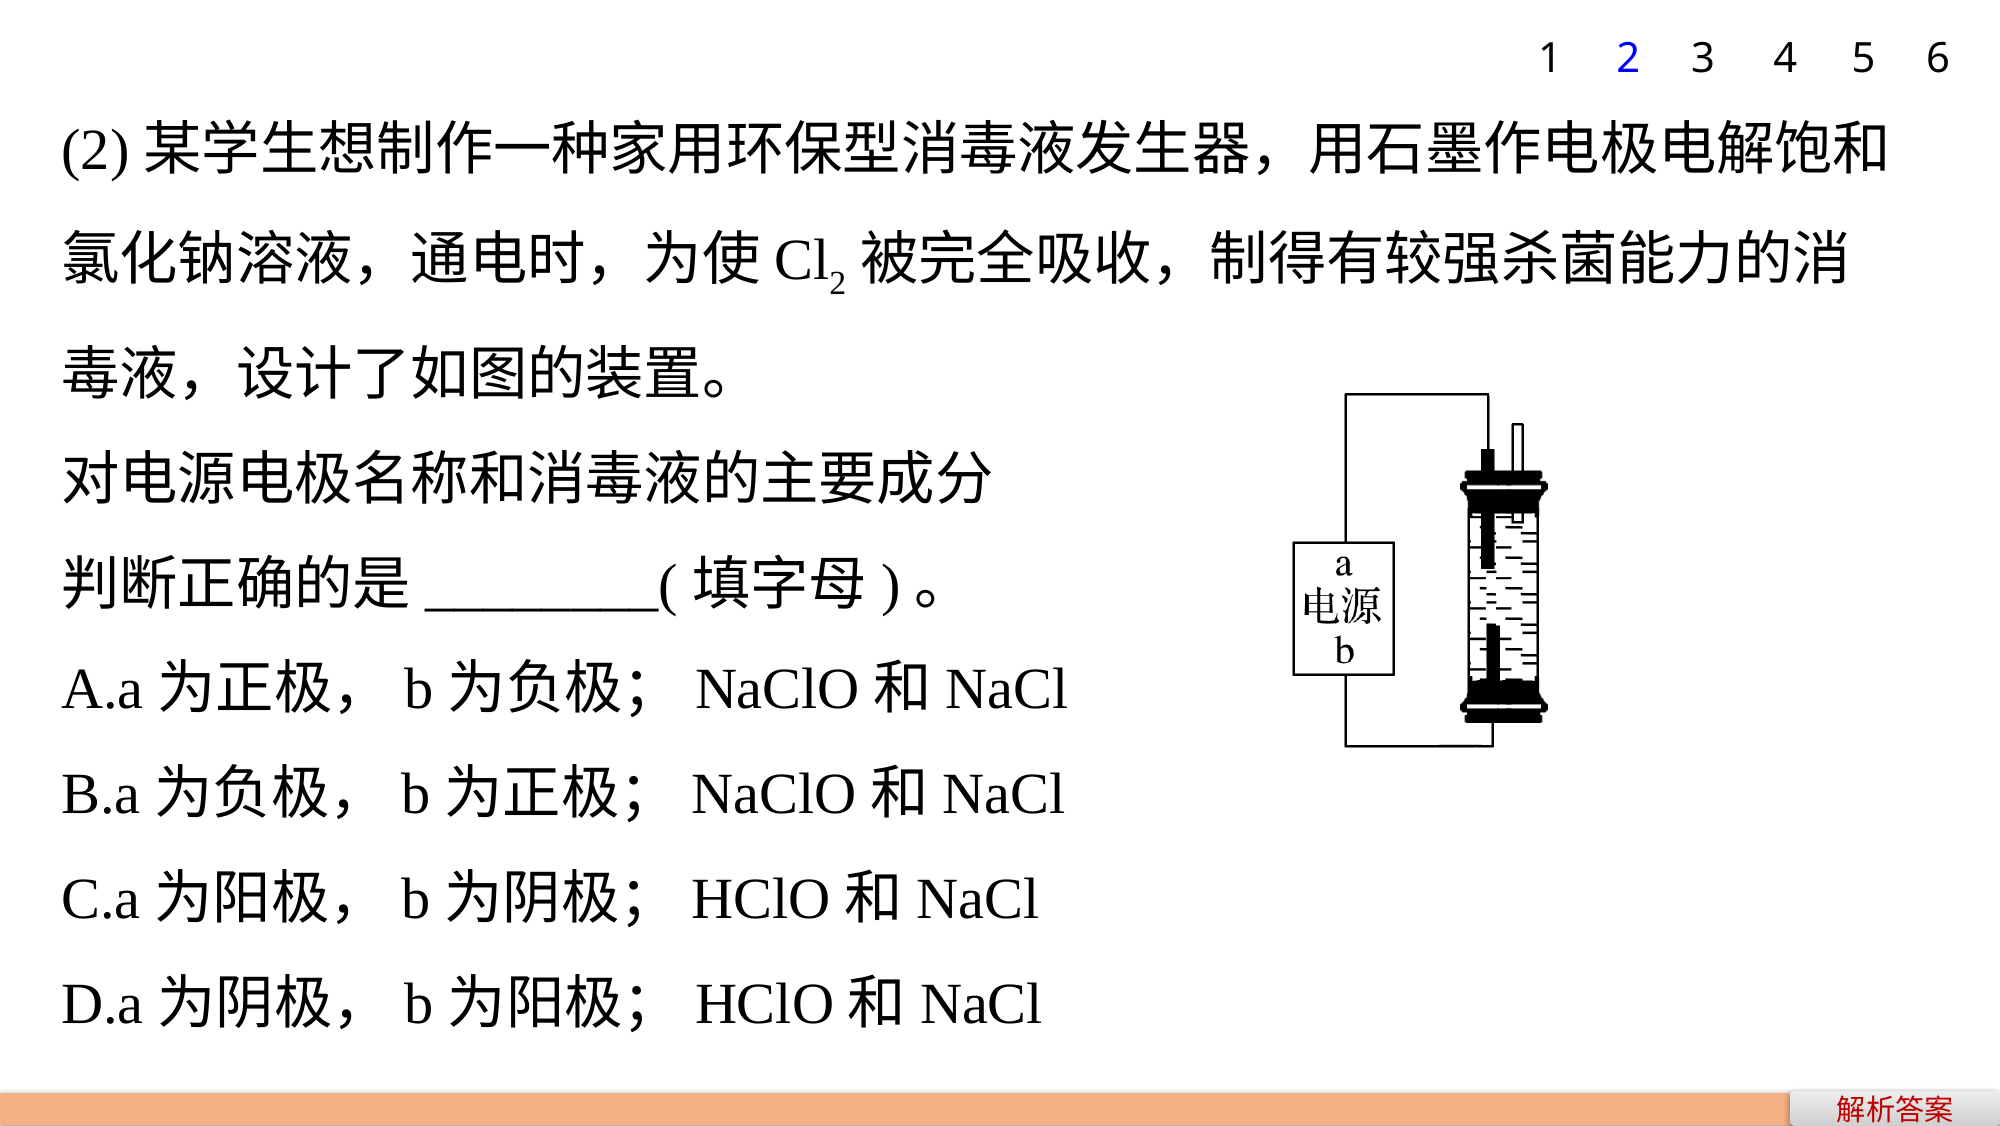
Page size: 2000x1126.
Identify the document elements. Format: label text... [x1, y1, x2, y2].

picture [1283, 385, 1552, 755]
text_box (2)某学生想制作一种家用环保型消毒液发生器，用石墨作电极电解饱和氯化钠溶液，通电时，为使Cl2被完全吸收，制得有较强杀菌能力的消毒液，设计了如图的装置。 对电源电极名称和消毒液的主要成分 判断正确的是________(填字母)。 A.a为正极，b为负极；NaClO和NaCl B.a为负极，b为正极；NaClO和NaCl C.a为阳极，b为阴极；HClO和NaCl D.a为阴极，b为阳极；HClO和NaCl [41, 66, 1922, 1046]
text_box 6 [1912, 8, 1970, 104]
text_box 3 [1677, 8, 1735, 104]
text_box 解析答案 [1788, 1089, 2000, 1126]
text_box 1 [1516, 8, 1583, 104]
text_box 5 [1834, 8, 1896, 104]
text_box [0, 1092, 1787, 1126]
text_box 2 [1599, 8, 1661, 104]
text_box 4 [1752, 8, 1818, 104]
